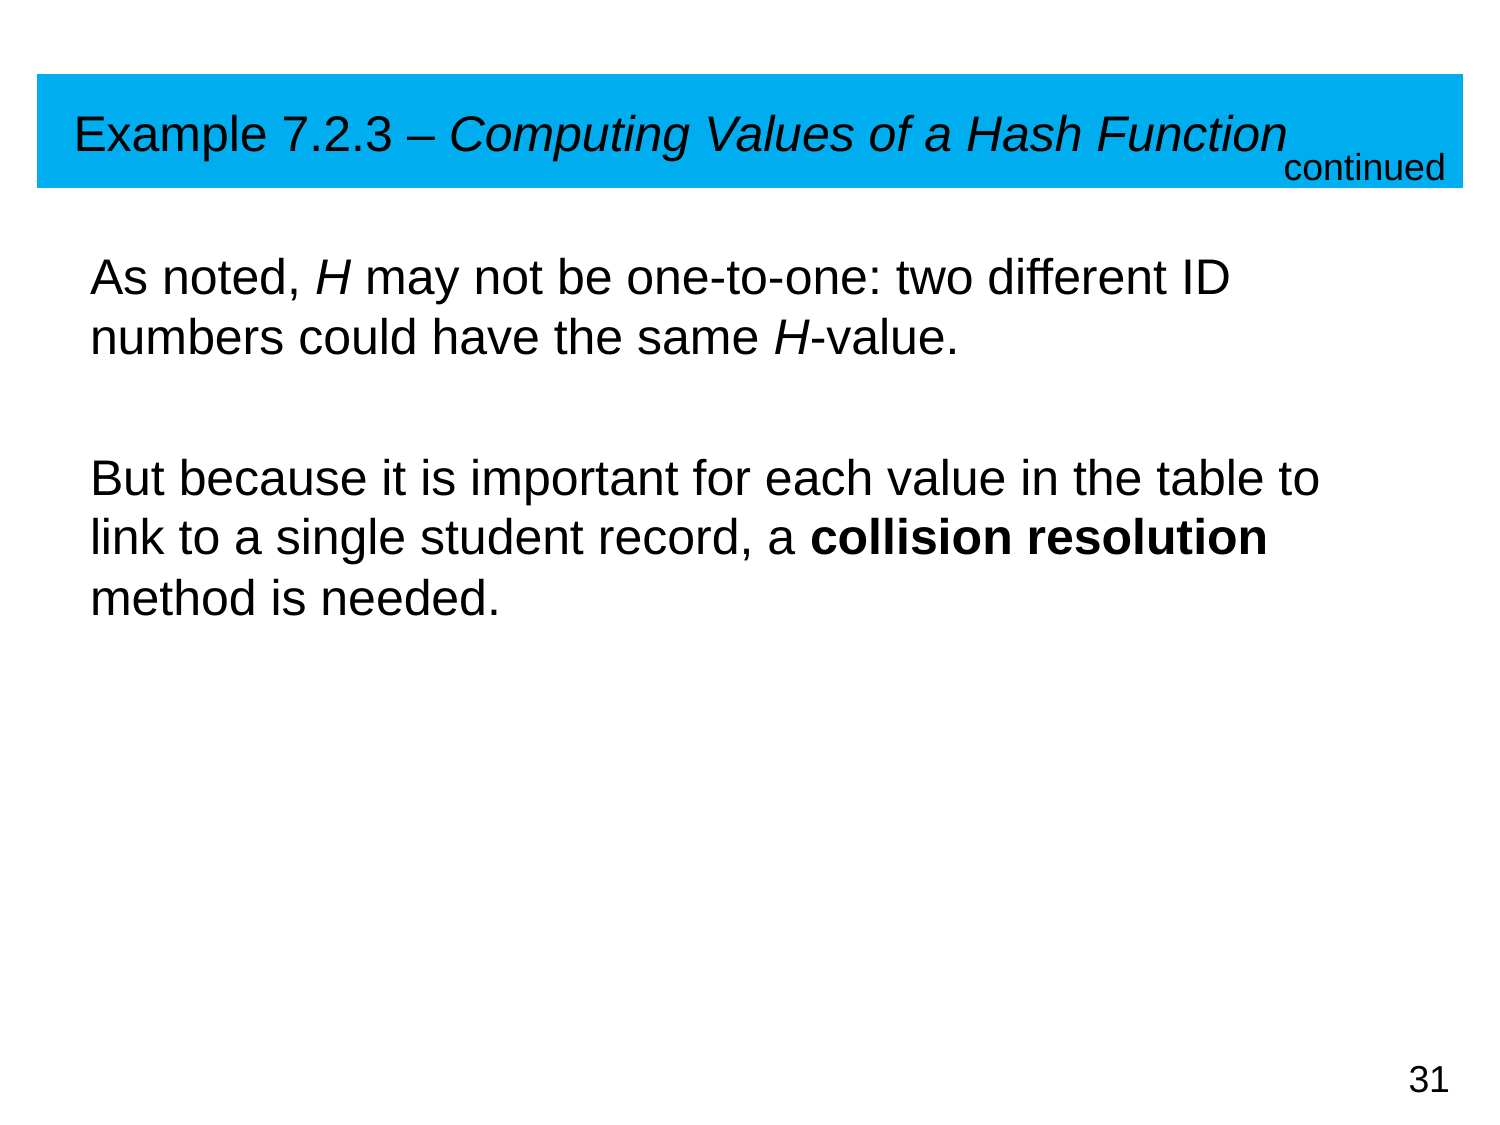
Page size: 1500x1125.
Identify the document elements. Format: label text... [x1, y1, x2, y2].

list As noted, H may not be one-to-one: two different ID numbers could have the same H-value. But because it is important for each value in the table to link to a single student record, a collision resolution method is needed. [75, 237, 1425, 675]
list continued [1268, 135, 1463, 206]
title Example 7.2.3 – Computing Values of a Hash Function [58, 37, 1408, 225]
